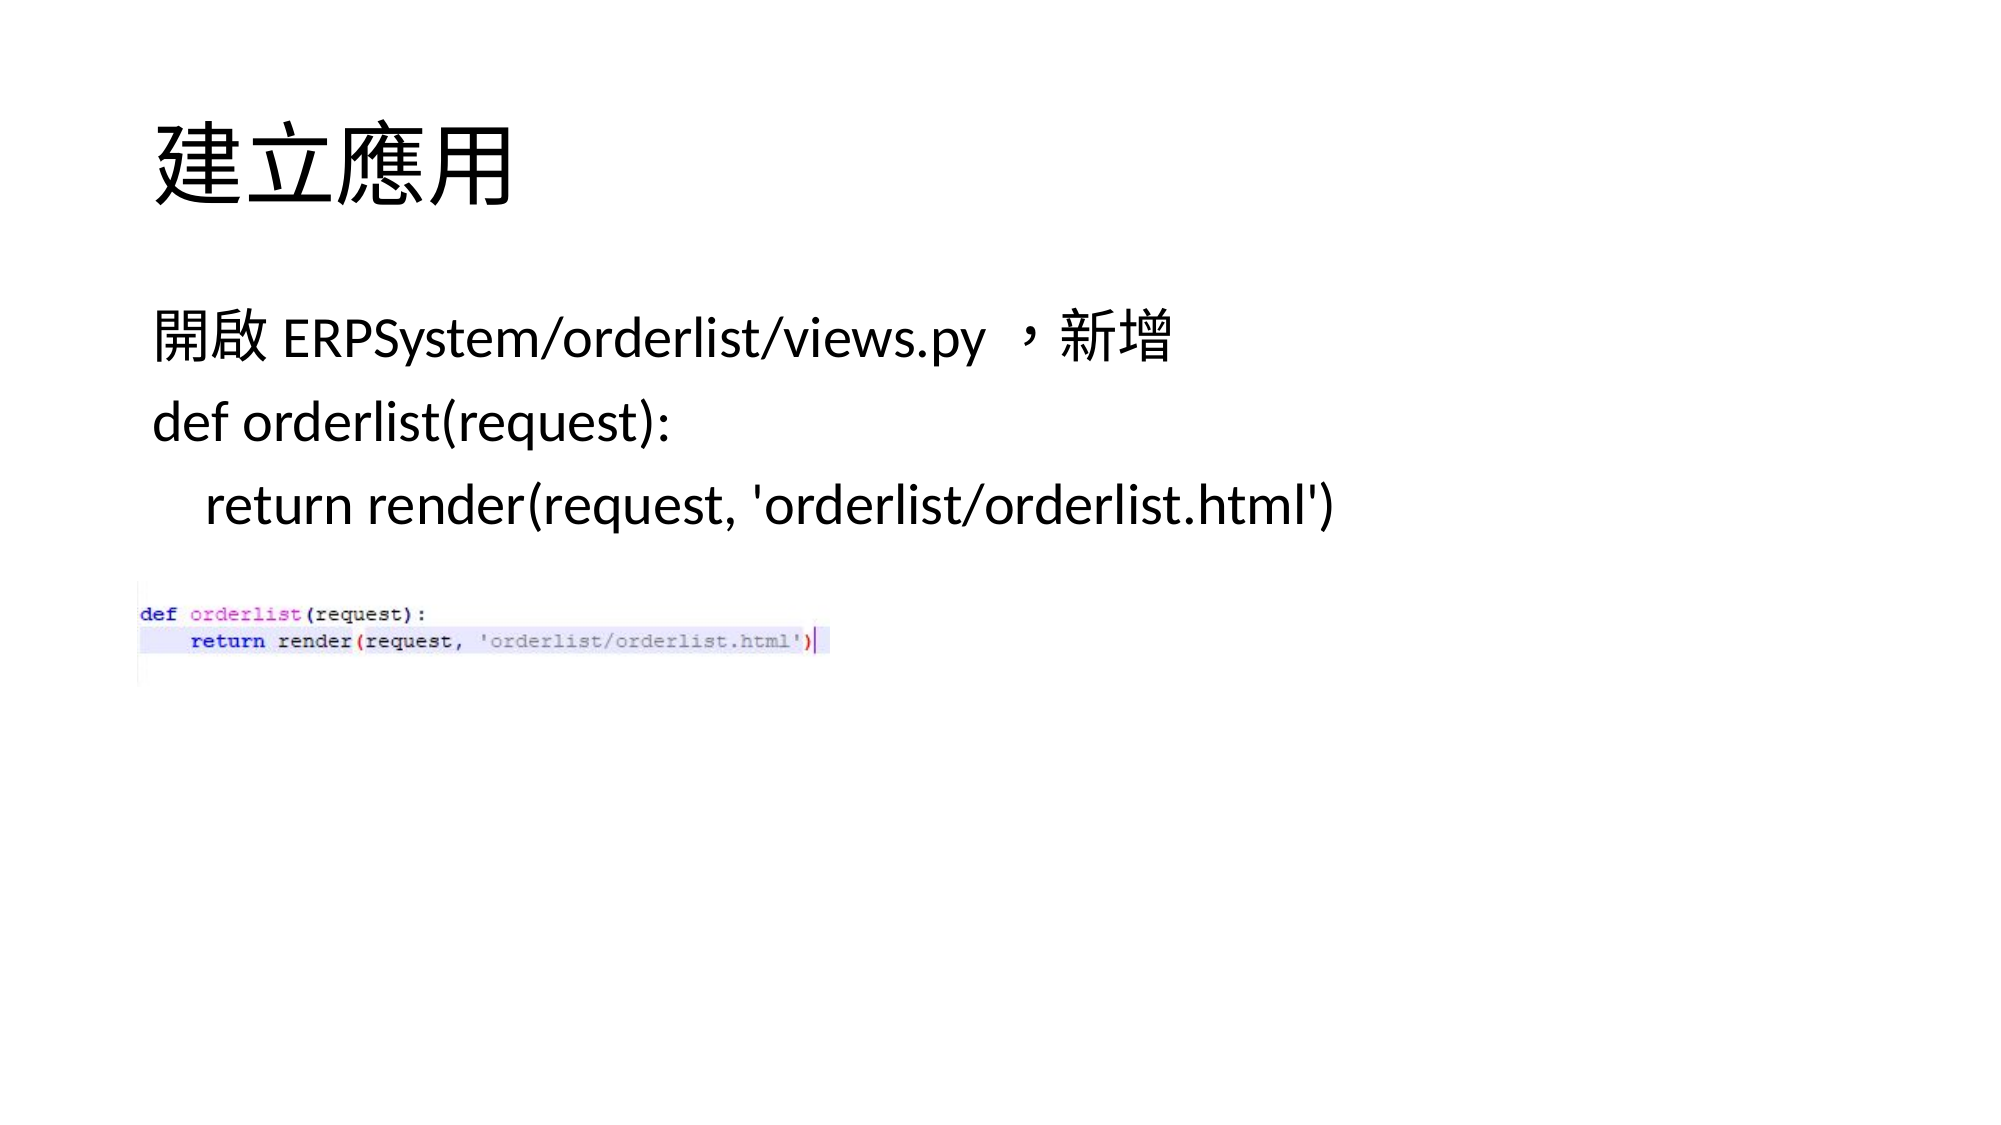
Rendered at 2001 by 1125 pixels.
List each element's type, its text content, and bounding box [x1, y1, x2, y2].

list 開啟ERPSystem/orderlist/views.py，新增 def orderlist(request): return render(request, 'orderlist/orderlist.html') [137, 299, 1863, 1014]
picture [137, 581, 830, 687]
title 建立應用 [137, 59, 1863, 278]
